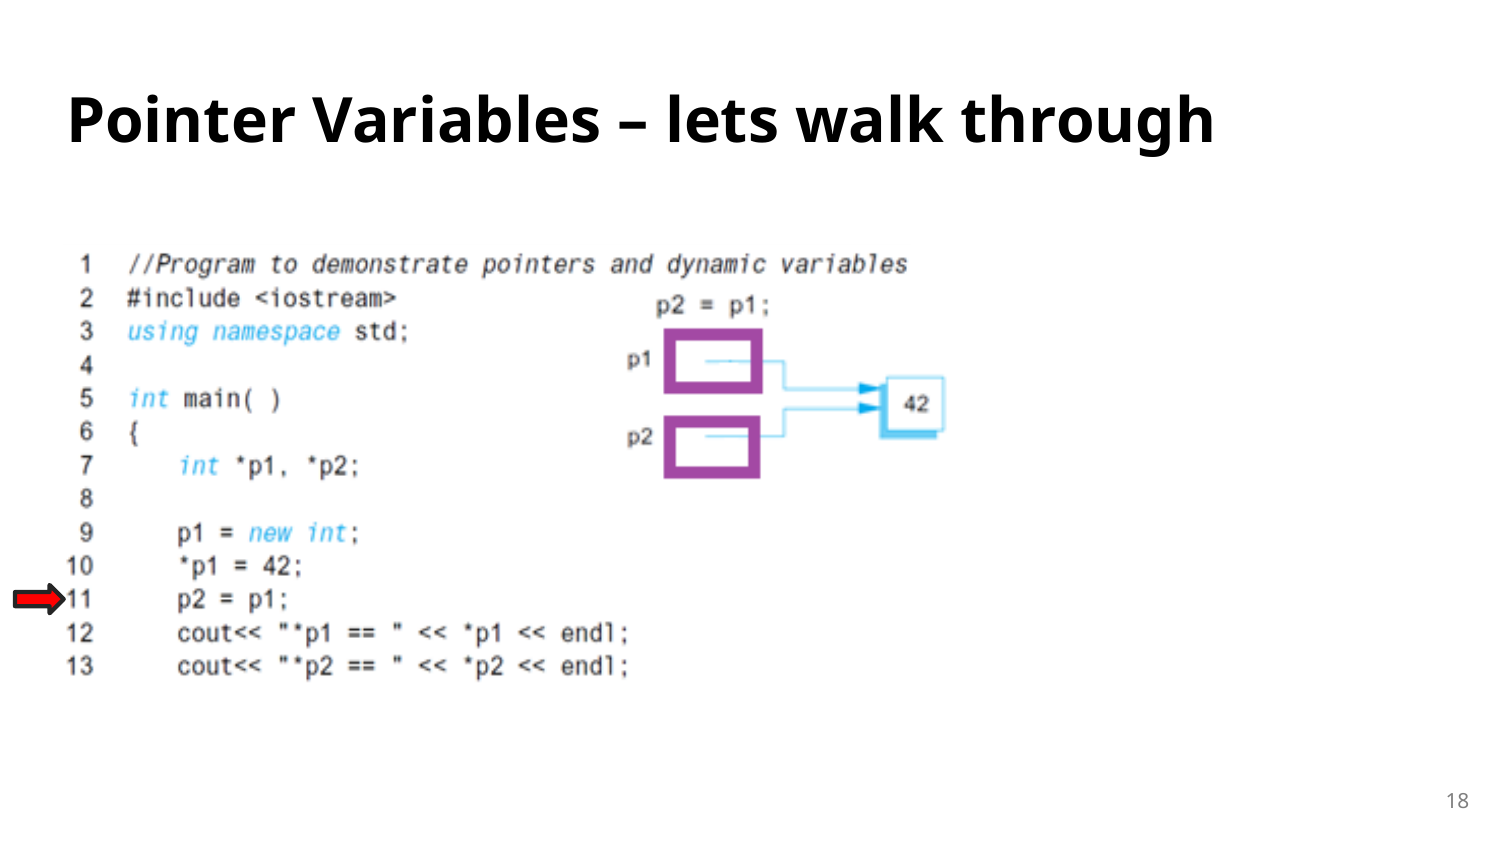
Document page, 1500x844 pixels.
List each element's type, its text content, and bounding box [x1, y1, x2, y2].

title Pointer Variables – lets walk through [51, 72, 1449, 176]
text_box [12, 583, 58, 616]
slide_number 18 [1394, 769, 1484, 834]
picture [63, 243, 960, 690]
